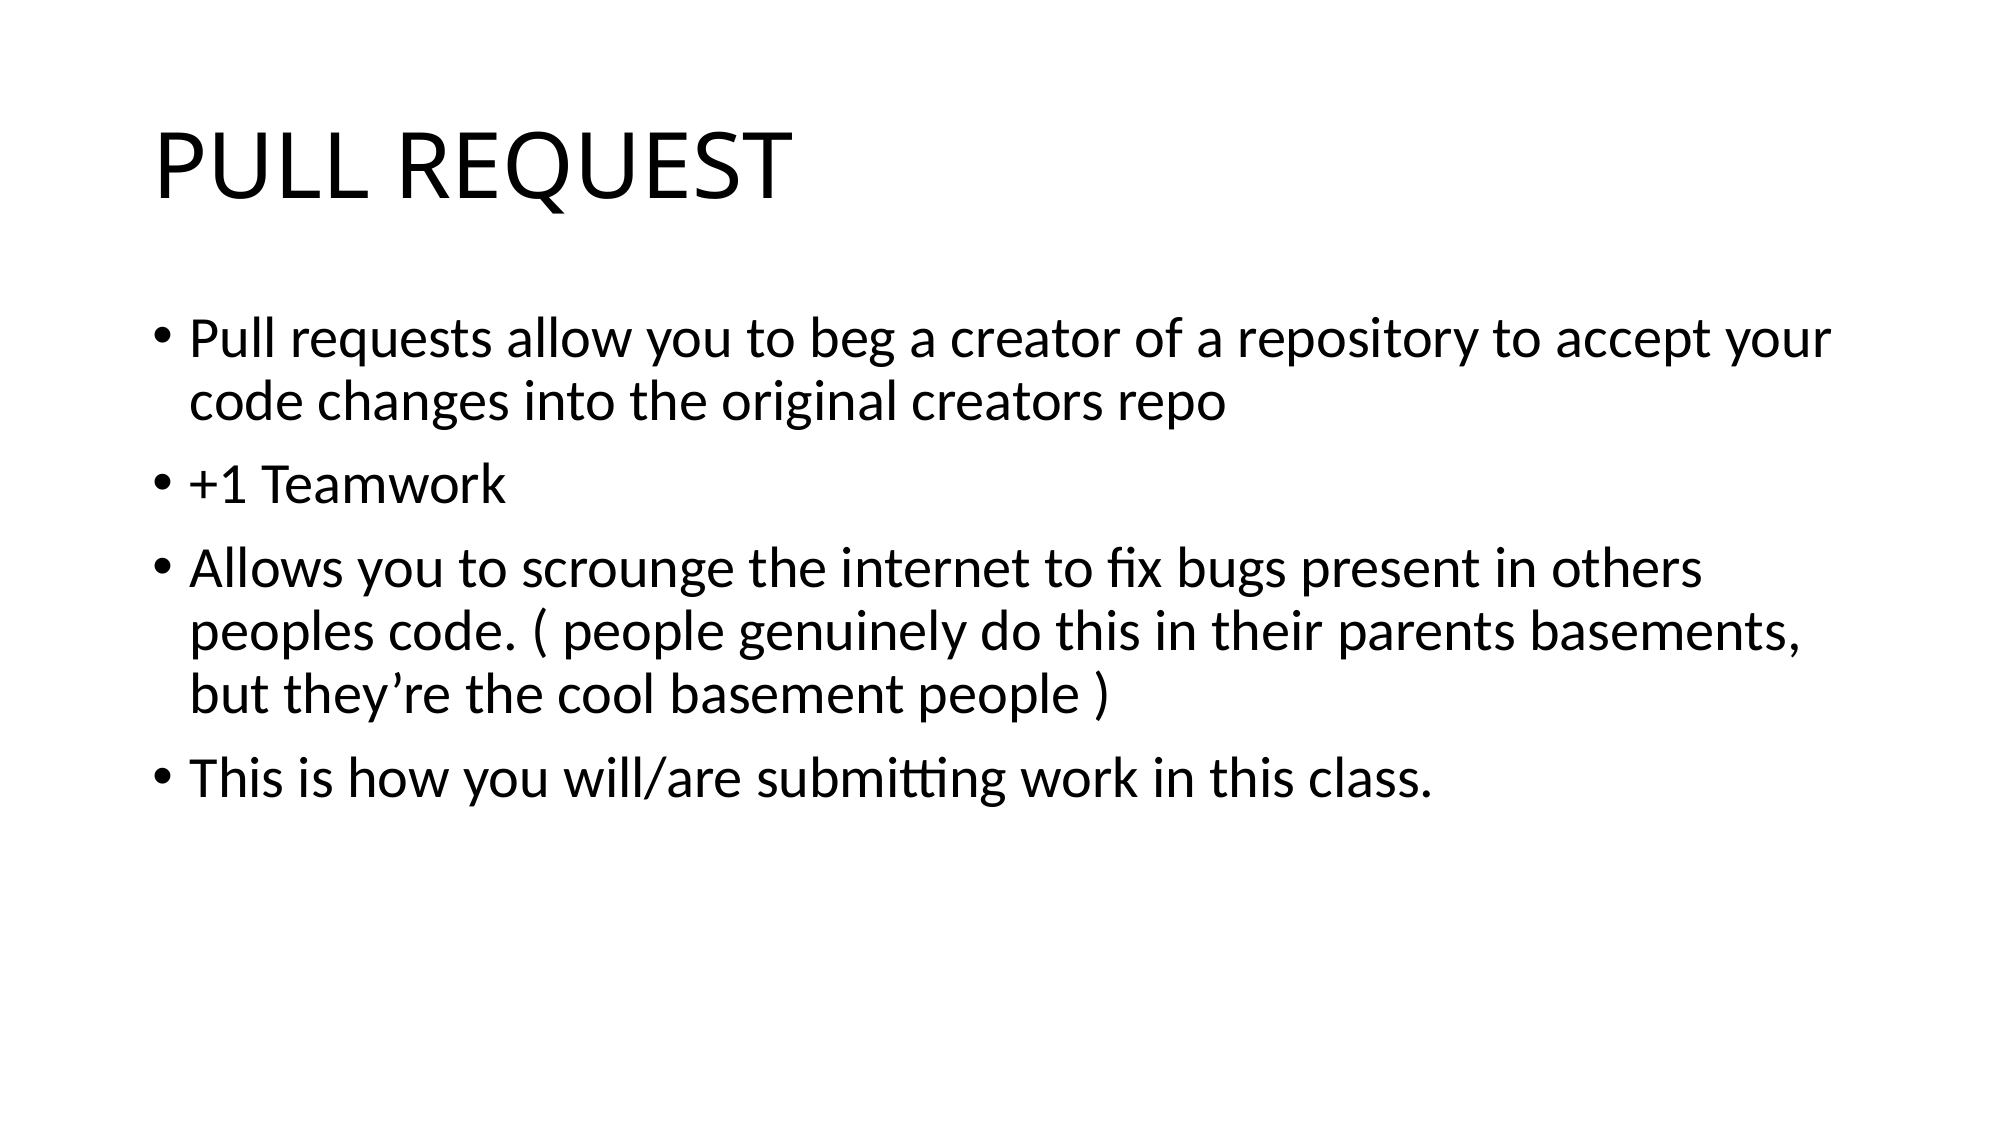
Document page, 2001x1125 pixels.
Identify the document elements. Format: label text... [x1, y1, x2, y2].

list Pull requests allow you to beg a creator of a repository to accept your code changes into the original creators repo +1 Teamwork Allows you to scrounge the internet to fix bugs present in others peoples code. ( people genuinely do this in their parents basements, but they’re the cool basement people ) This is how you will/are submitting work in this class. [137, 299, 1863, 1014]
title PULL REQUEST [137, 59, 1863, 278]
